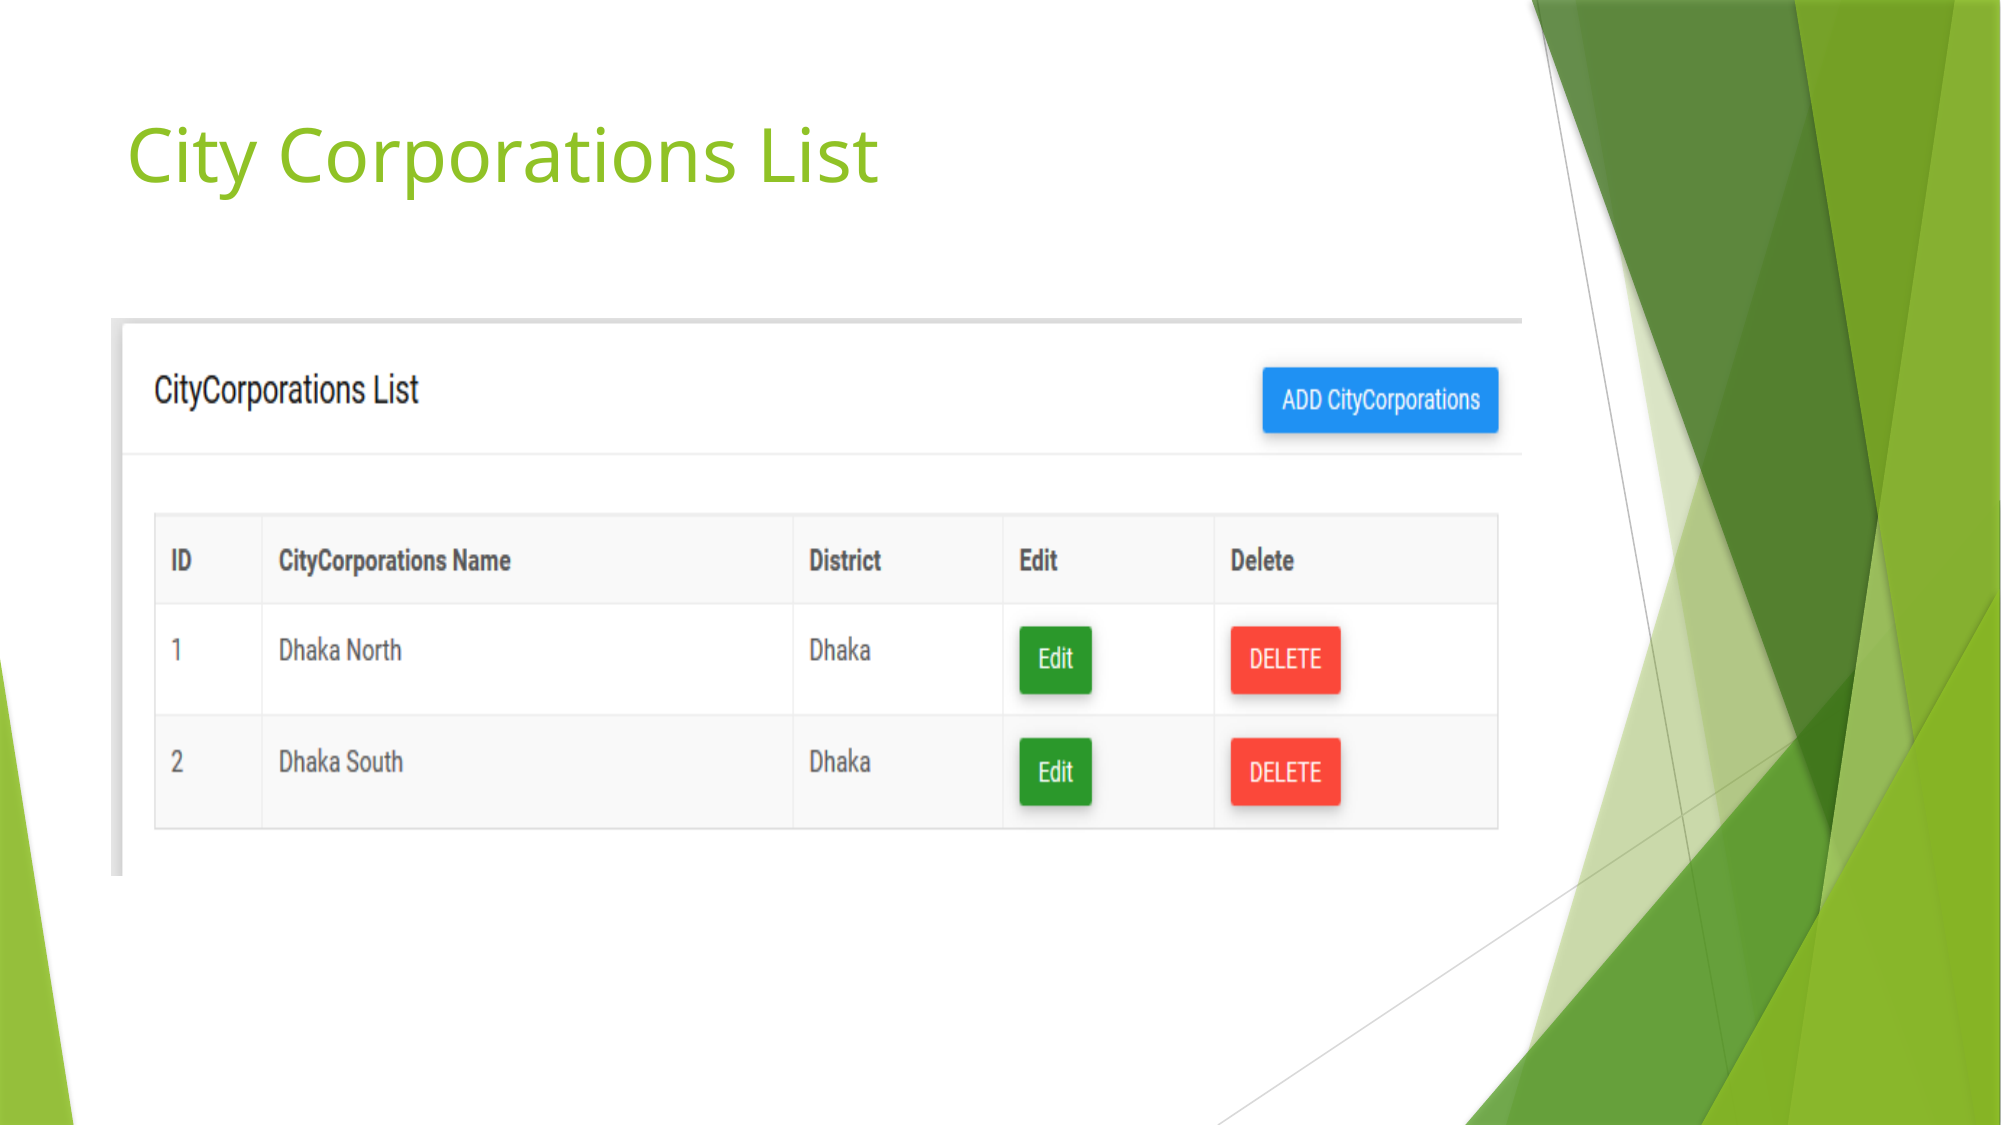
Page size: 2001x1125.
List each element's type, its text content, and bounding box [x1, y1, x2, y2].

title City Corporations List [111, 99, 1522, 317]
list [110, 318, 1522, 876]
